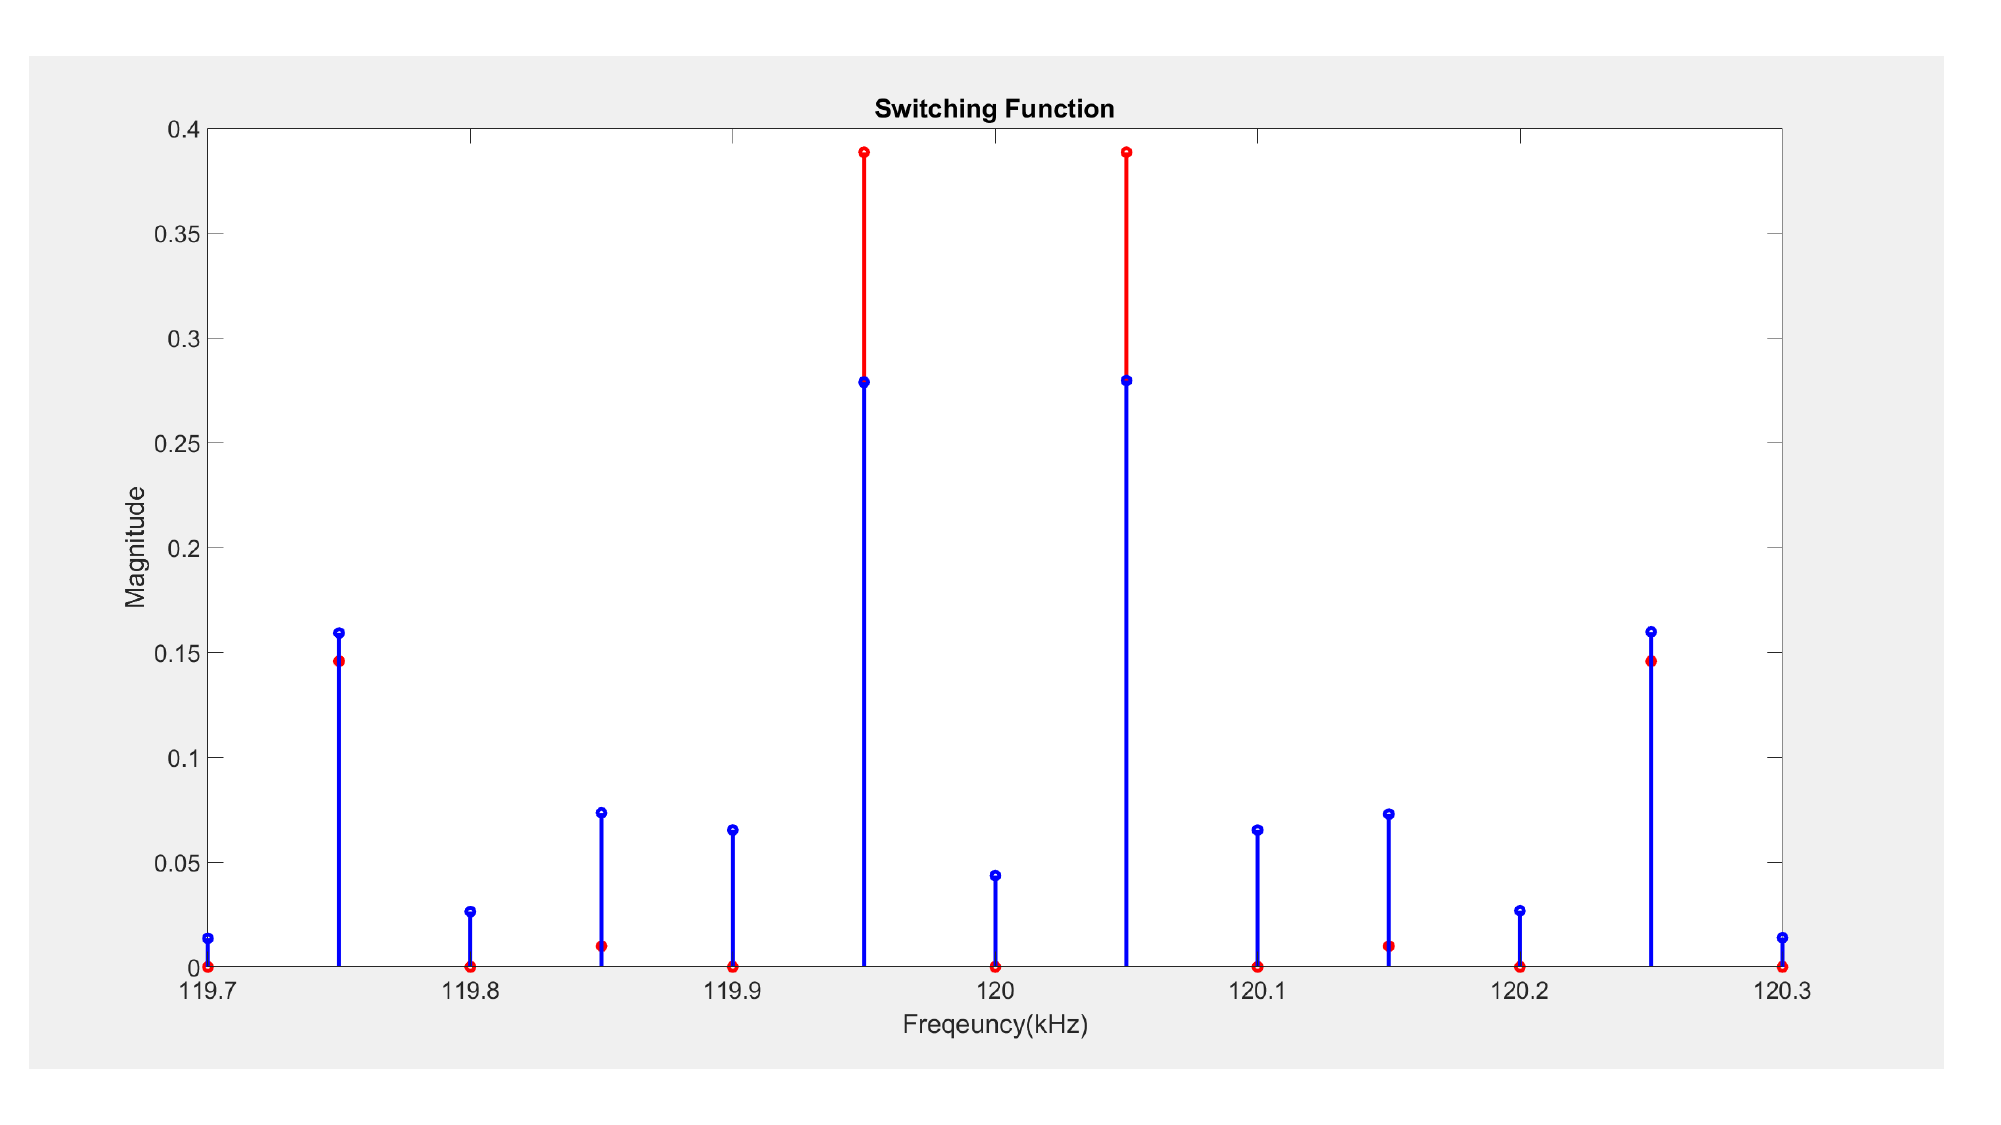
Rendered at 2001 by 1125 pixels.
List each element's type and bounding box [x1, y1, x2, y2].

picture [29, 56, 1944, 1069]
